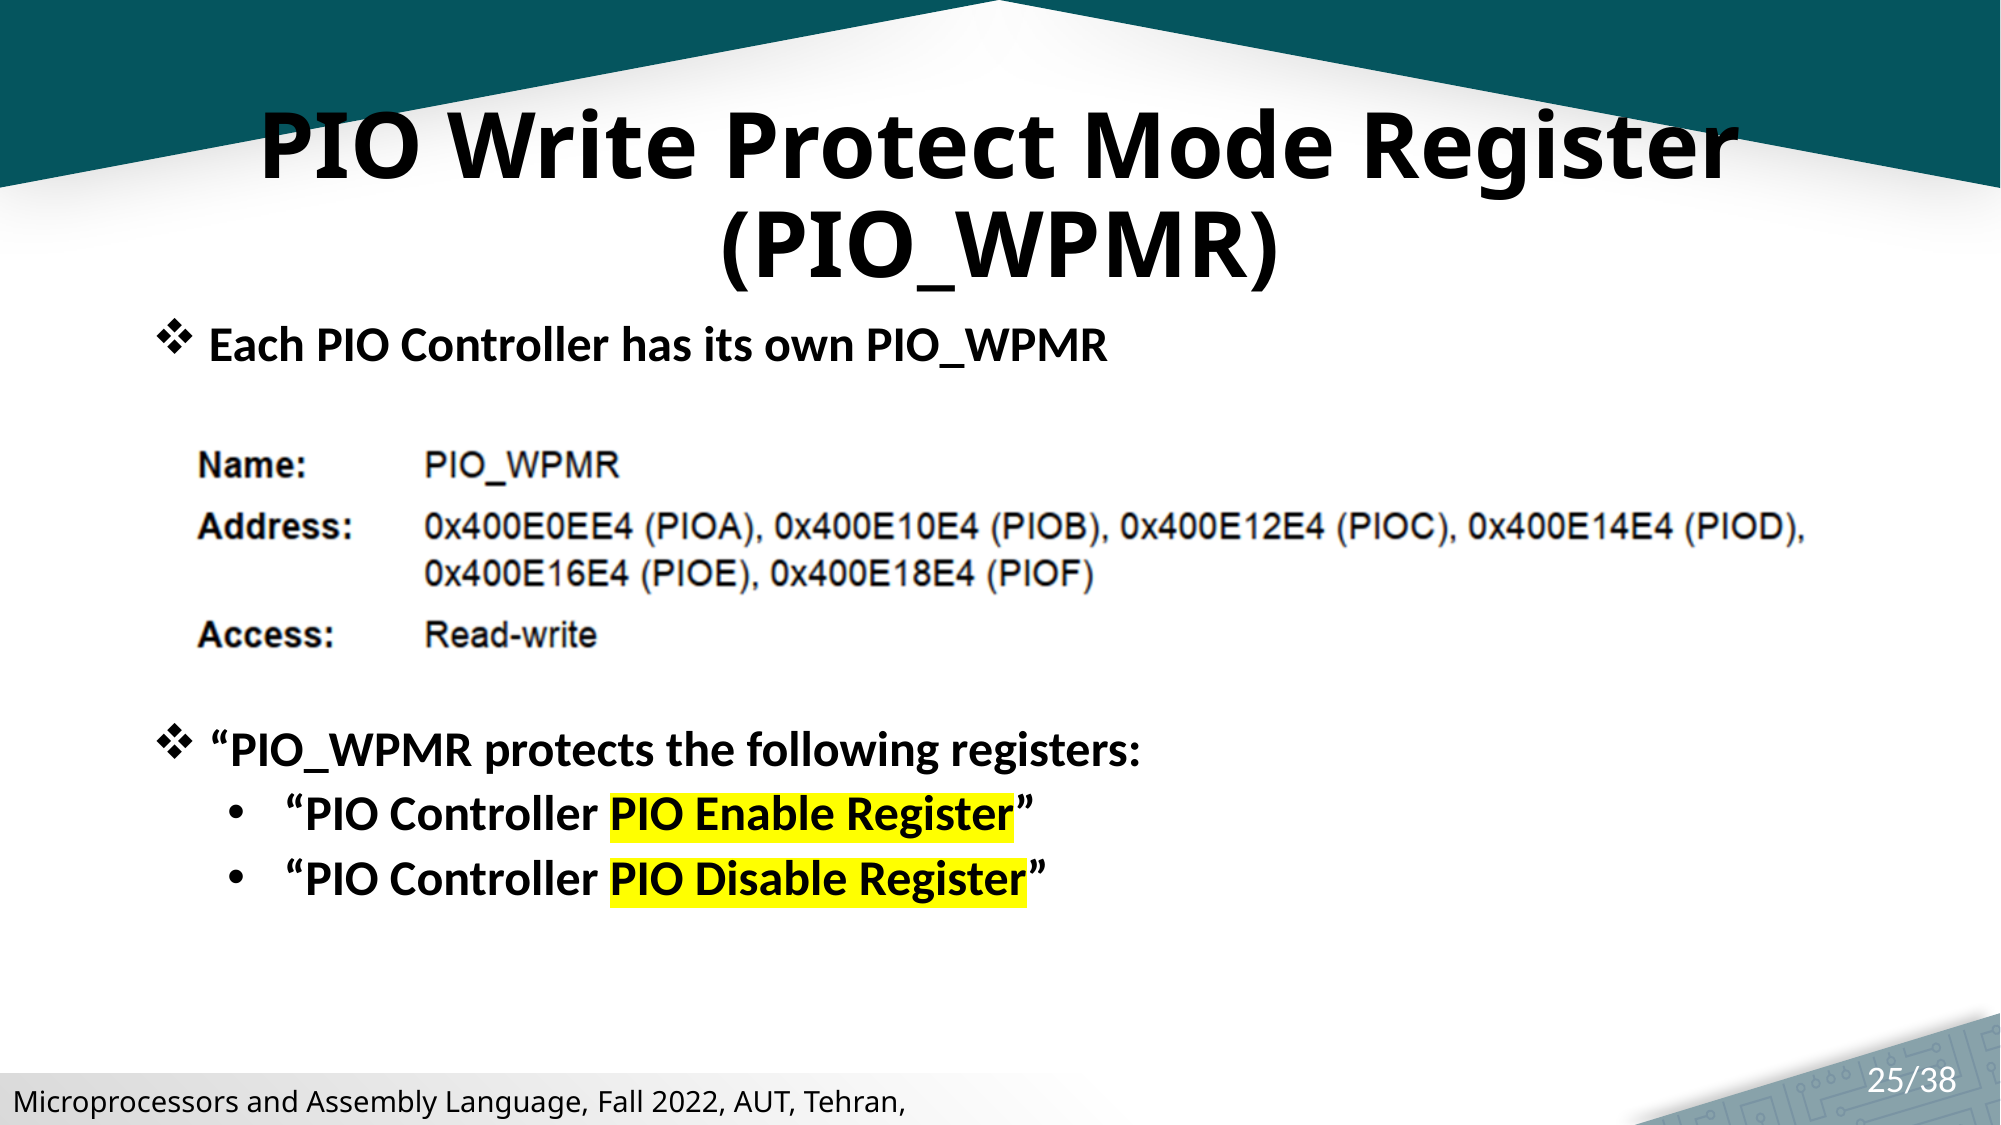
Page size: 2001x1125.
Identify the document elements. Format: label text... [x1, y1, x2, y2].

slide_number 25/38 [1522, 1047, 1973, 1108]
title PIO Write Protect Mode Register (PIO_WPMR) [137, 89, 1863, 308]
list Each PIO Controller has its own PIO_WPMR “PIO_WPMR protects the following registers: “PIO Controller PIO Enable Register” “PIO Controller PIO Disable Register” [137, 311, 1863, 1025]
picture [188, 441, 1812, 668]
